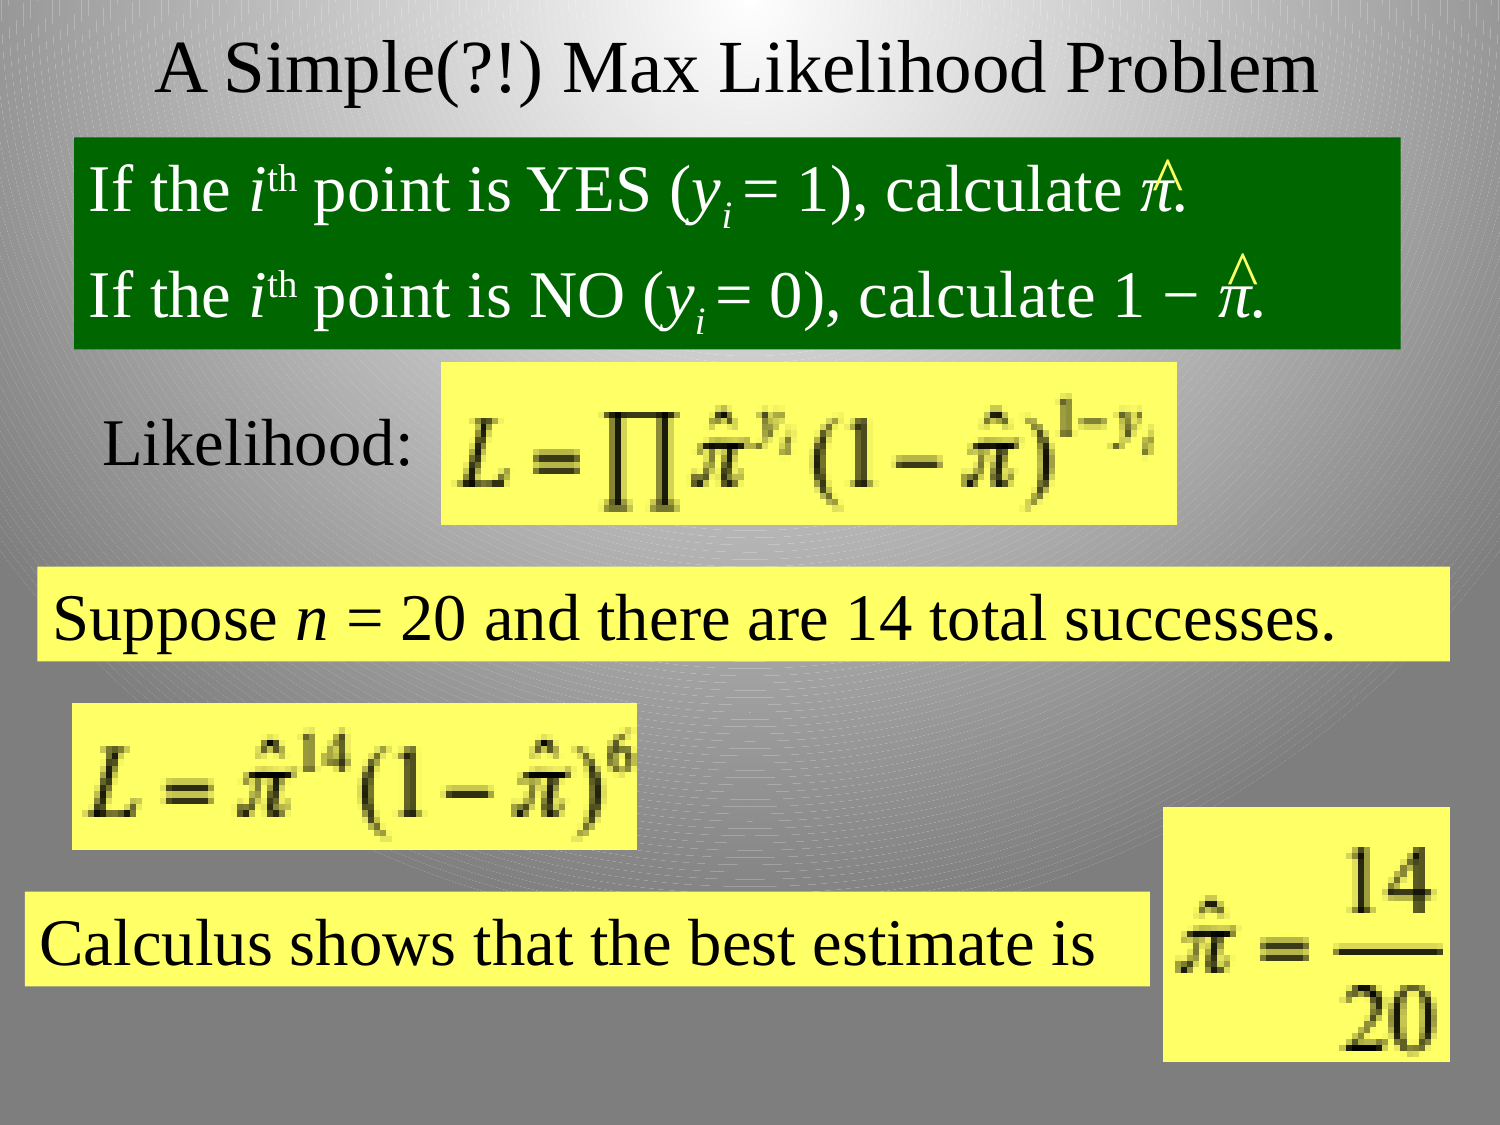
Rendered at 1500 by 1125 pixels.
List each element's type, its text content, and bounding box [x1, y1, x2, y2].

text_box Calculus shows that the best estimate is [24, 891, 1150, 987]
text_box ^ [1137, 129, 1175, 224]
text_box ^ [1212, 223, 1250, 318]
text_box Likelihood: [87, 391, 435, 487]
text_box If the ith point is YES (yi = 1), calculate π. If the ith point is NO (yi = 0), calculate 1 − π. [74, 137, 1401, 350]
text_box Suppose n = 20 and there are 14 total successes. [37, 566, 1450, 662]
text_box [71, 702, 638, 851]
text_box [1163, 806, 1451, 1063]
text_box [440, 361, 1178, 526]
title A Simple(?!) Max Likelihood Problem [99, 24, 1375, 100]
